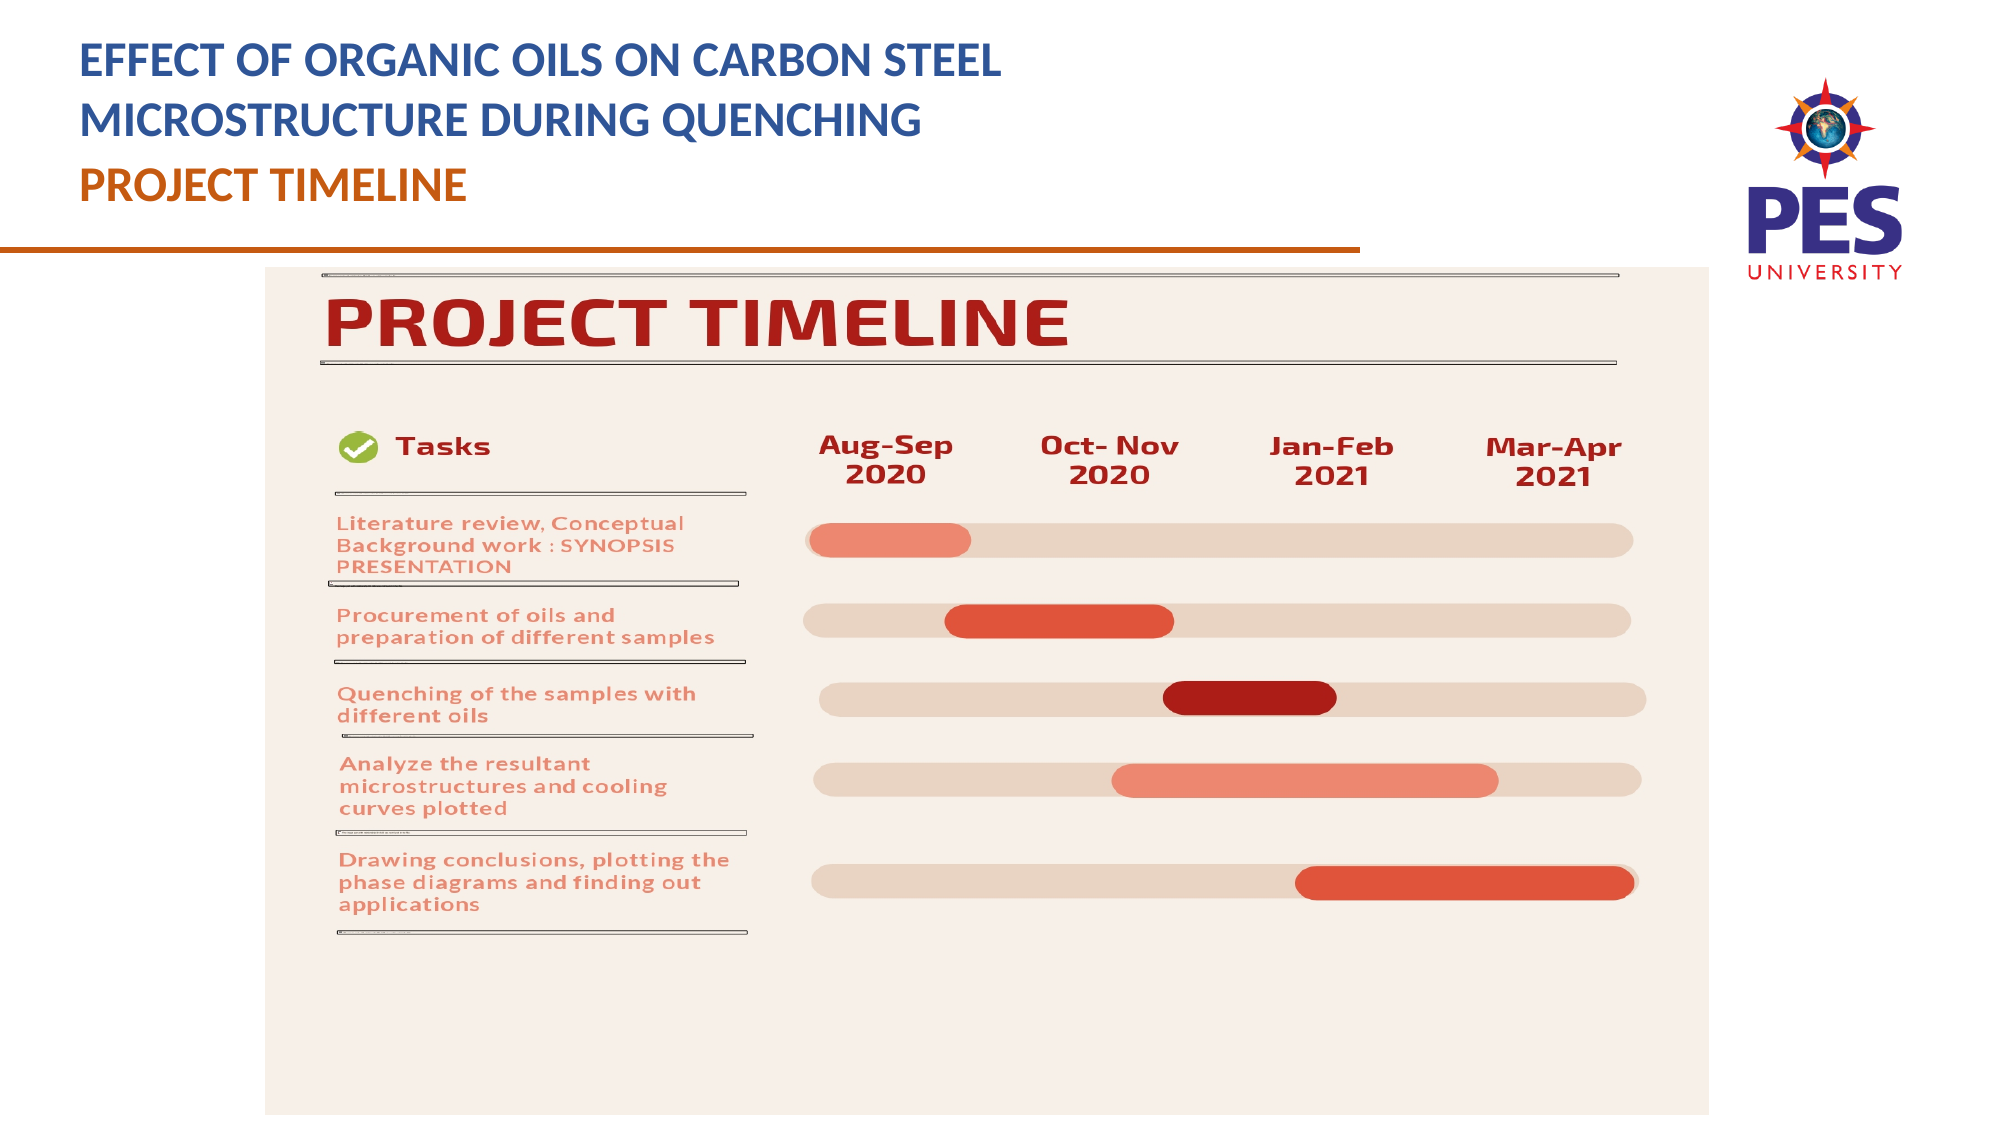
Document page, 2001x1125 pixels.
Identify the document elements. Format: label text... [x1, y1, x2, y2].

picture [264, 267, 1709, 1115]
text_box EFFECT OF ORGANIC OILS ON CARBON STEEL MICROSTRUCTURE DURING QUENCHING [64, 19, 1295, 95]
picture [1748, 76, 1902, 286]
text_box PROJECT TIMELINE [64, 143, 1377, 219]
